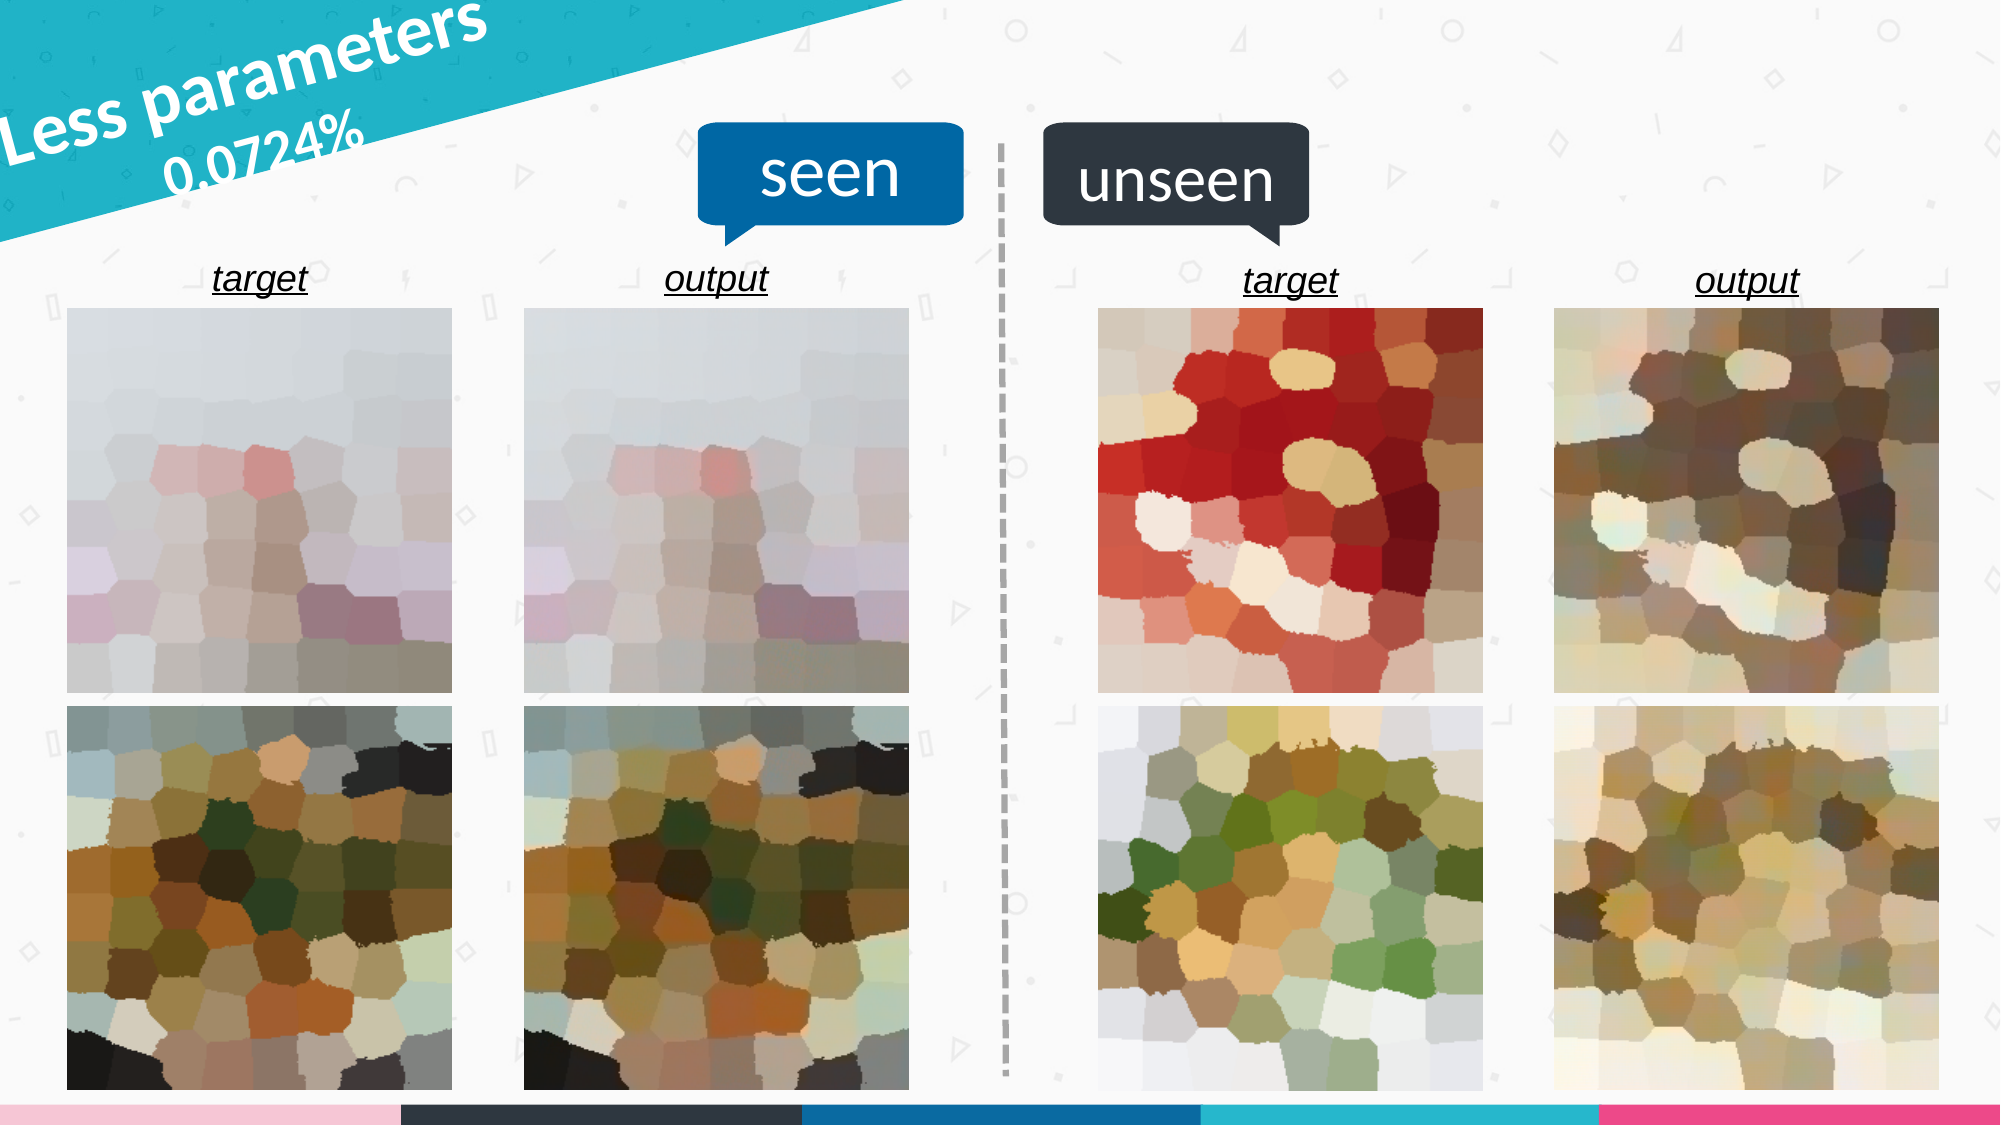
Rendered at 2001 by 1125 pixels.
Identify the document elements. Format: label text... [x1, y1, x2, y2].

text_box target [67, 246, 452, 307]
text_box output [1555, 248, 1939, 308]
text_box [0, 203, 10, 243]
text_box output [524, 246, 909, 307]
text_box target [1098, 248, 1483, 307]
text_box Less parameters 0.0724% [0, 0, 531, 261]
text_box [498, 0, 904, 102]
text_box seen [697, 122, 964, 246]
text_box [0, 0, 304, 83]
picture [0, 0, 2001, 1125]
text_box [1000, 143, 1007, 1077]
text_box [0, 1104, 2000, 1125]
text_box unseen [1043, 122, 1310, 247]
slide_number 7 [1412, 1042, 1863, 1103]
